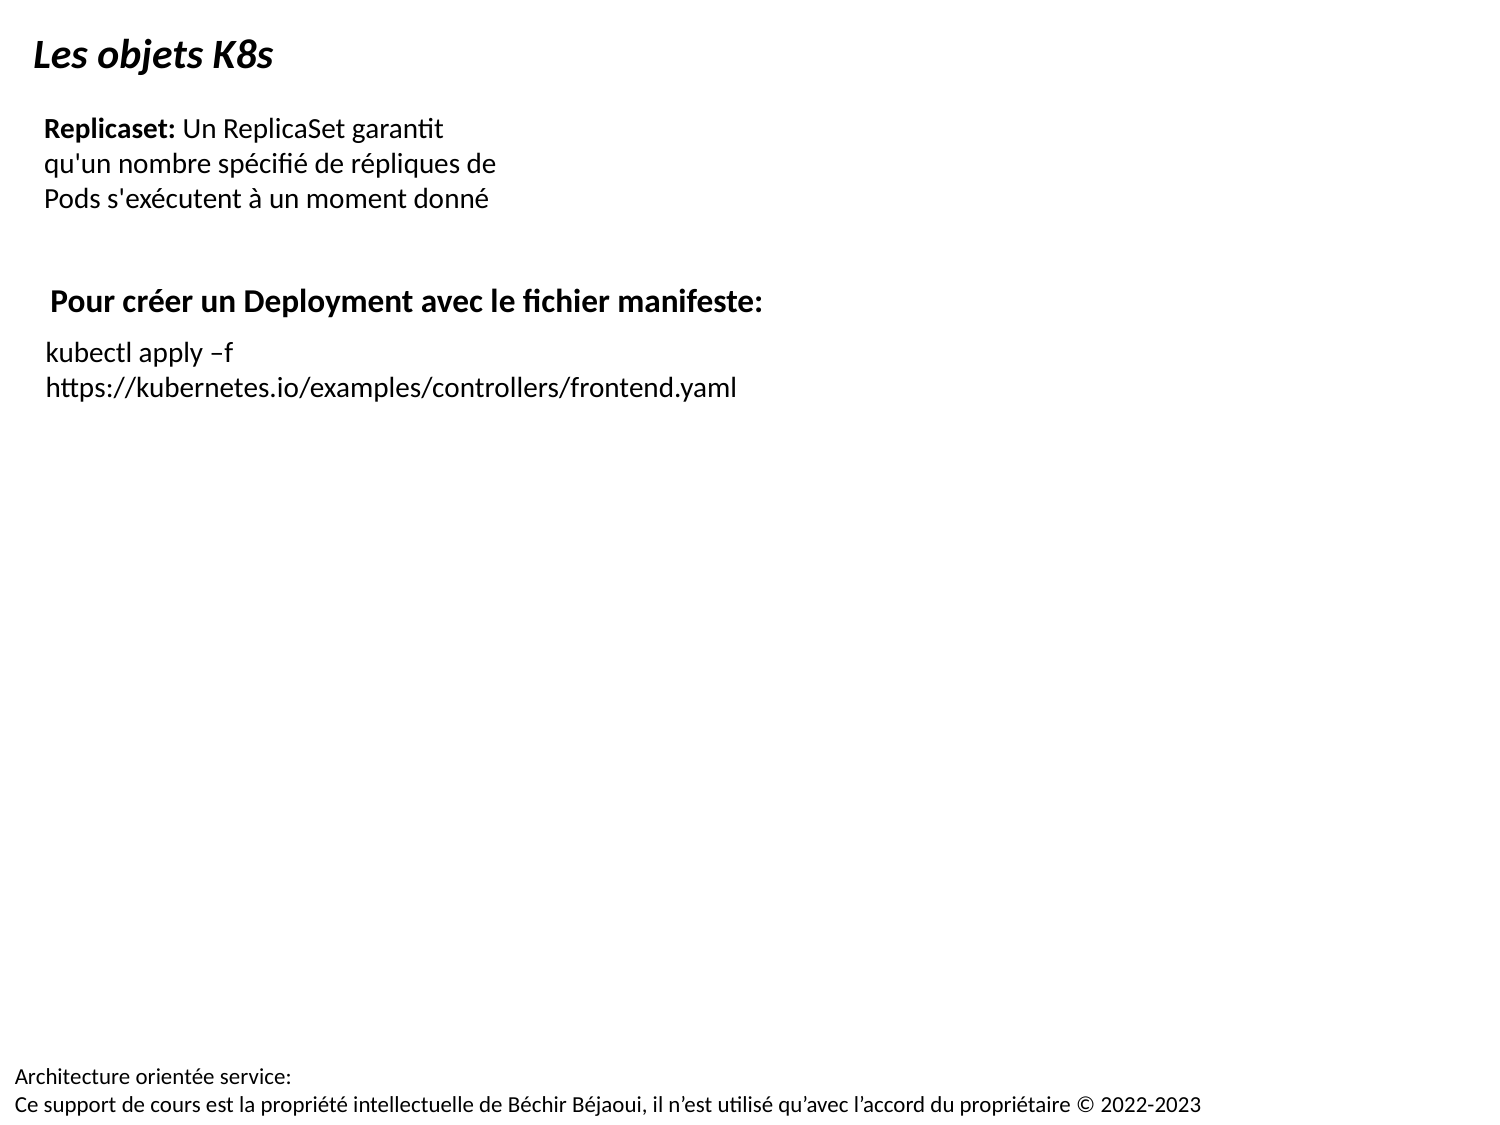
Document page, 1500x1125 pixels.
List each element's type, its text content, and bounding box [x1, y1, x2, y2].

text_box Pour créer un Deployment avec le fichier manifeste: [35, 271, 780, 327]
text_box Les objets K8s [18, 19, 289, 84]
list Replicaset: Un ReplicaSet garantit qu'un nombre spécifié de répliques de Pods s'exécutent à un moment donné [29, 101, 514, 268]
text_box kubectl apply –f https://kubernetes.io/examples/controllers/frontend.yaml [30, 326, 781, 411]
